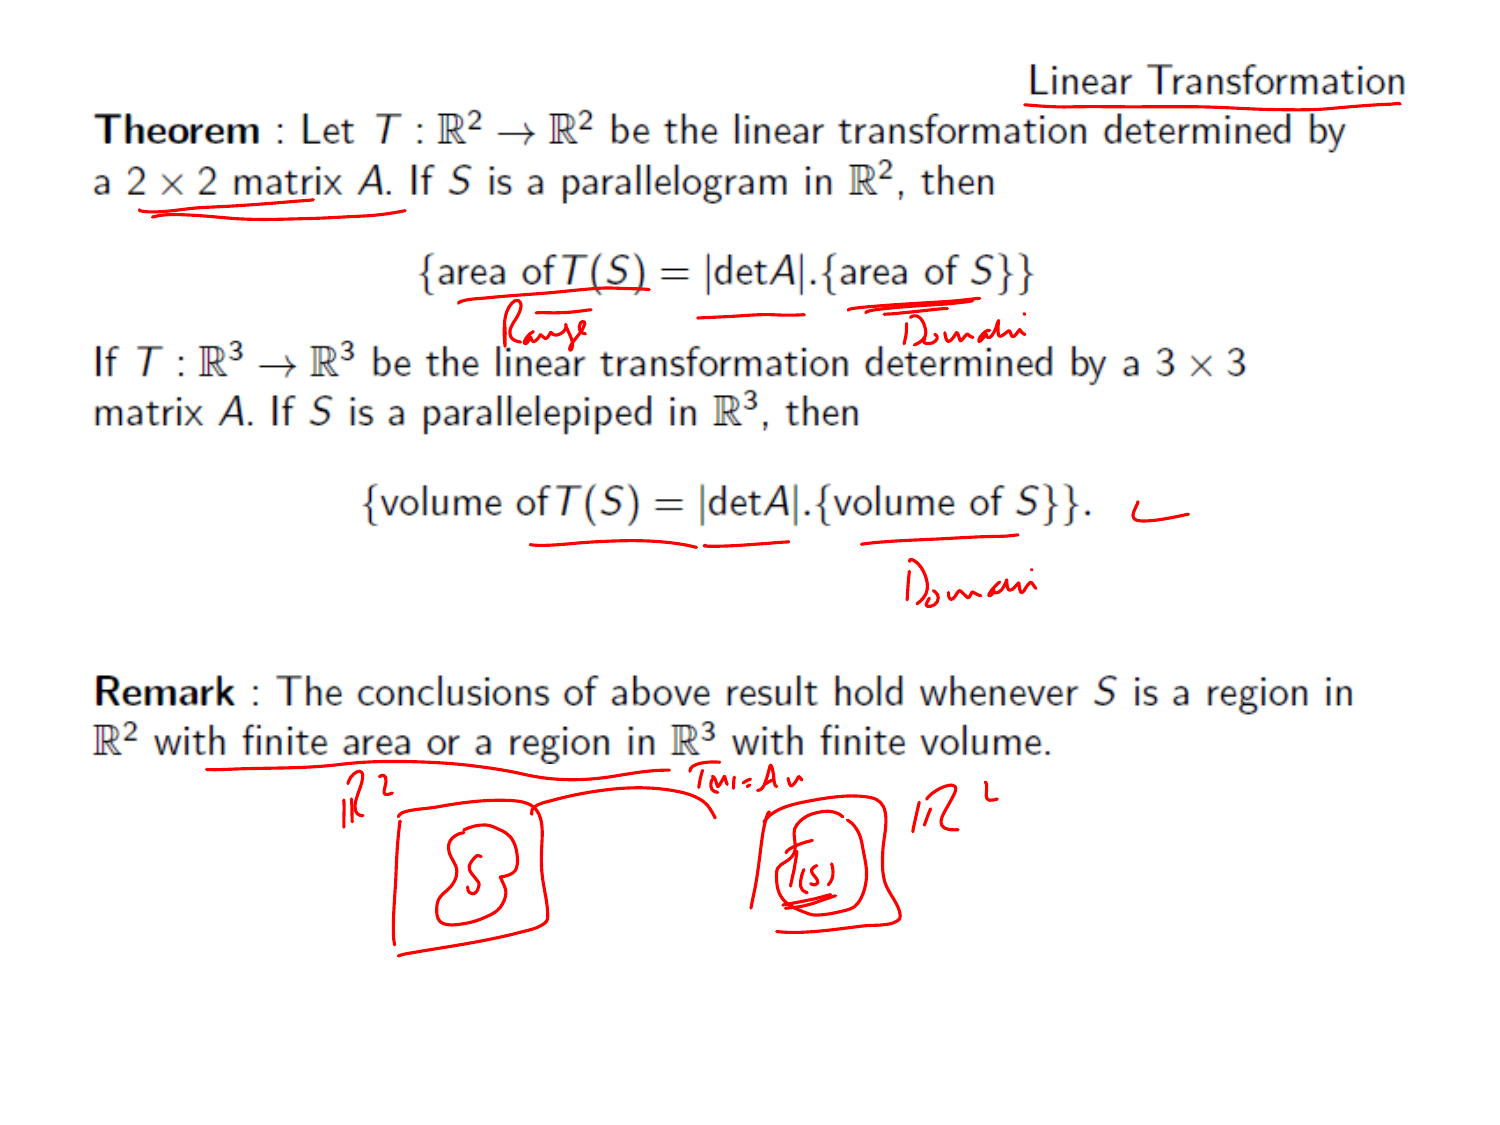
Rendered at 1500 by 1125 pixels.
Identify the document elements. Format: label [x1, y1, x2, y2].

picture [76, 40, 1412, 764]
